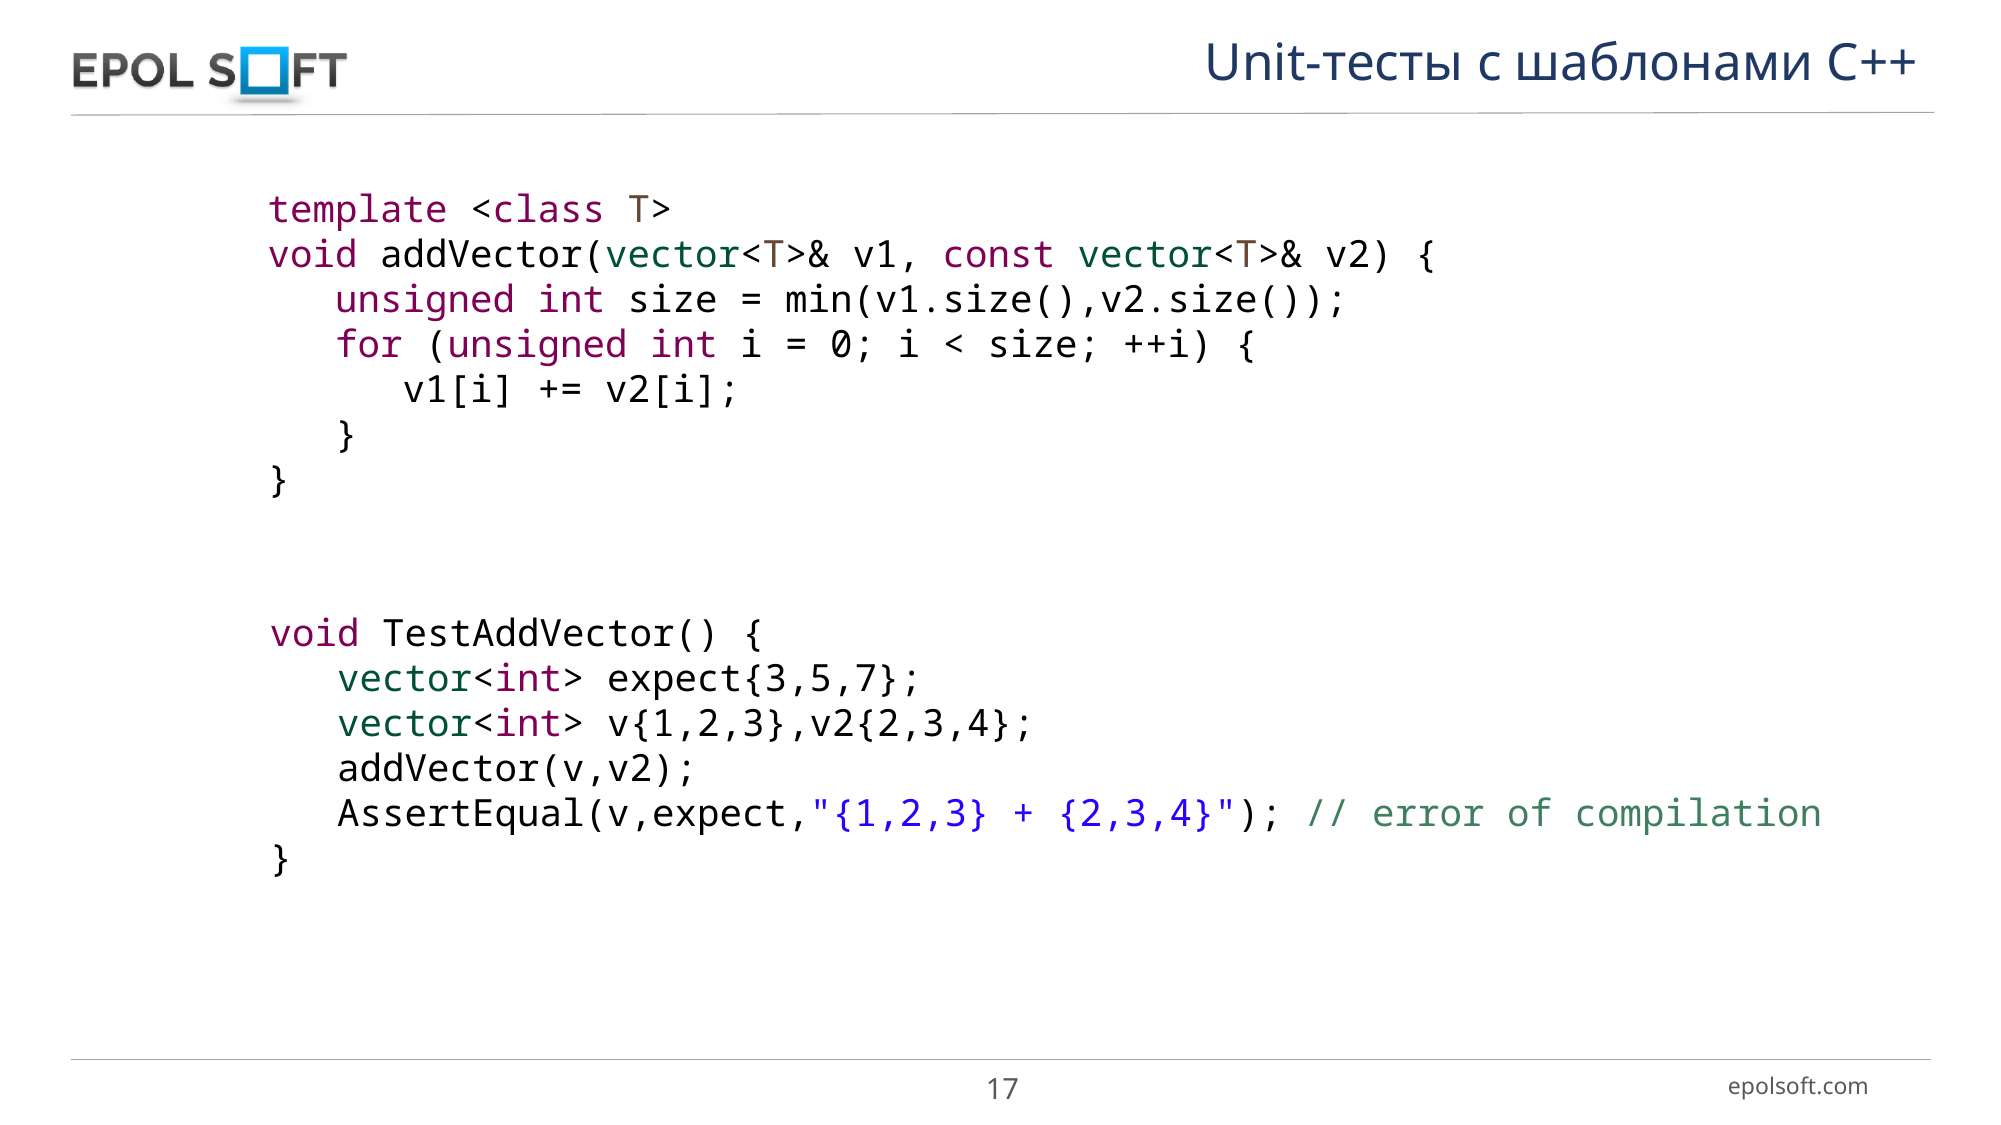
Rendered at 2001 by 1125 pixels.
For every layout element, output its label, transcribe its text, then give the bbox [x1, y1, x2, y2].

text_box void TestAddVector() { vector<int> expect{3,5,7}; vector<int> v{1,2,3},v2{2,3,4}; addVector(v,v2); AssertEqual(v,expect,"{1,2,3} + {2,3,4}"); // error of compilation } [232, 601, 1869, 887]
list 17 [753, 1063, 1252, 1117]
picture [71, 45, 349, 113]
text_box template <class T> void addVector(vector<T>& v1, const vector<T>& v2) { unsigned int size = min(v1.size(),v2.size()); for (unsigned int i = 0; i < size; ++i) { v1[i] += v2[i]; } } [252, 177, 1840, 508]
list Unit-тесты с шаблонами С++ [371, 28, 1933, 100]
